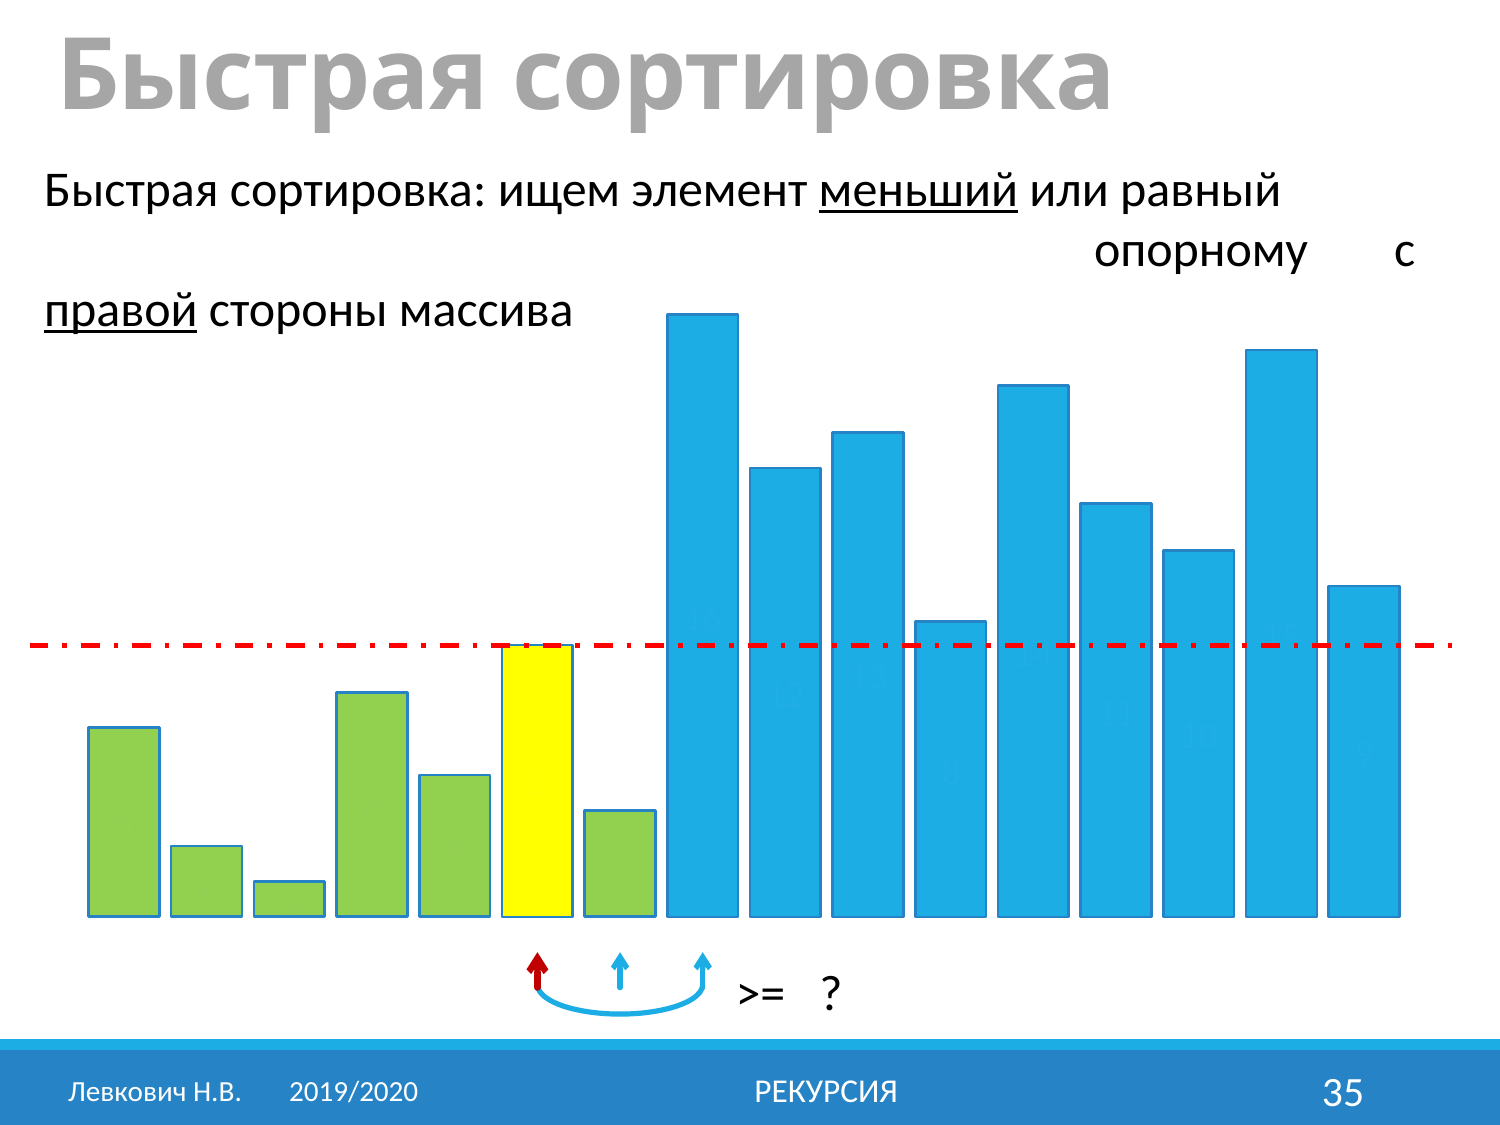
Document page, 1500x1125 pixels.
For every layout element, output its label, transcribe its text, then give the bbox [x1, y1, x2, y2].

slide_number Левкович Н.В. 2019/2020 [47, 1059, 440, 1120]
text_box >= ? [705, 965, 873, 1015]
text_box 5 [87, 726, 161, 918]
text_box 3 [583, 809, 657, 918]
footer РЕКУРСИЯ [453, 1059, 1199, 1120]
text_box Быстрая сортировка: ищем элемент меньший или равный опорному с правой стороны массива [29, 148, 1459, 344]
text_box 16 [666, 344, 739, 641]
text_box 14 [997, 655, 1070, 918]
text_box 13 [831, 655, 905, 918]
text_box 6 [335, 691, 409, 918]
title Быстрая сортировка [41, 0, 1459, 138]
text_box 10 [1162, 655, 1235, 918]
text_box 9 [1327, 655, 1401, 918]
text_box 8 [501, 655, 574, 918]
text_box 10 [1162, 549, 1235, 641]
text_box 11 [1079, 502, 1153, 641]
text_box 16 [666, 655, 739, 918]
text_box [540, 984, 702, 1016]
text_box 14 [997, 384, 1070, 641]
text_box 8 [914, 620, 987, 641]
text_box 12 [749, 655, 822, 918]
text_box 13 [831, 431, 905, 641]
slide_number 35 [1218, 1059, 1380, 1120]
text_box 15 [1245, 349, 1318, 641]
text_box 9 [1327, 585, 1401, 641]
text_box 15 [1245, 655, 1318, 918]
text_box 8 [914, 655, 987, 918]
text_box 4 [418, 774, 491, 918]
text_box 12 [749, 467, 822, 641]
text_box 1 [253, 880, 326, 918]
text_box 11 [1079, 655, 1153, 918]
text_box 2 [170, 845, 243, 918]
